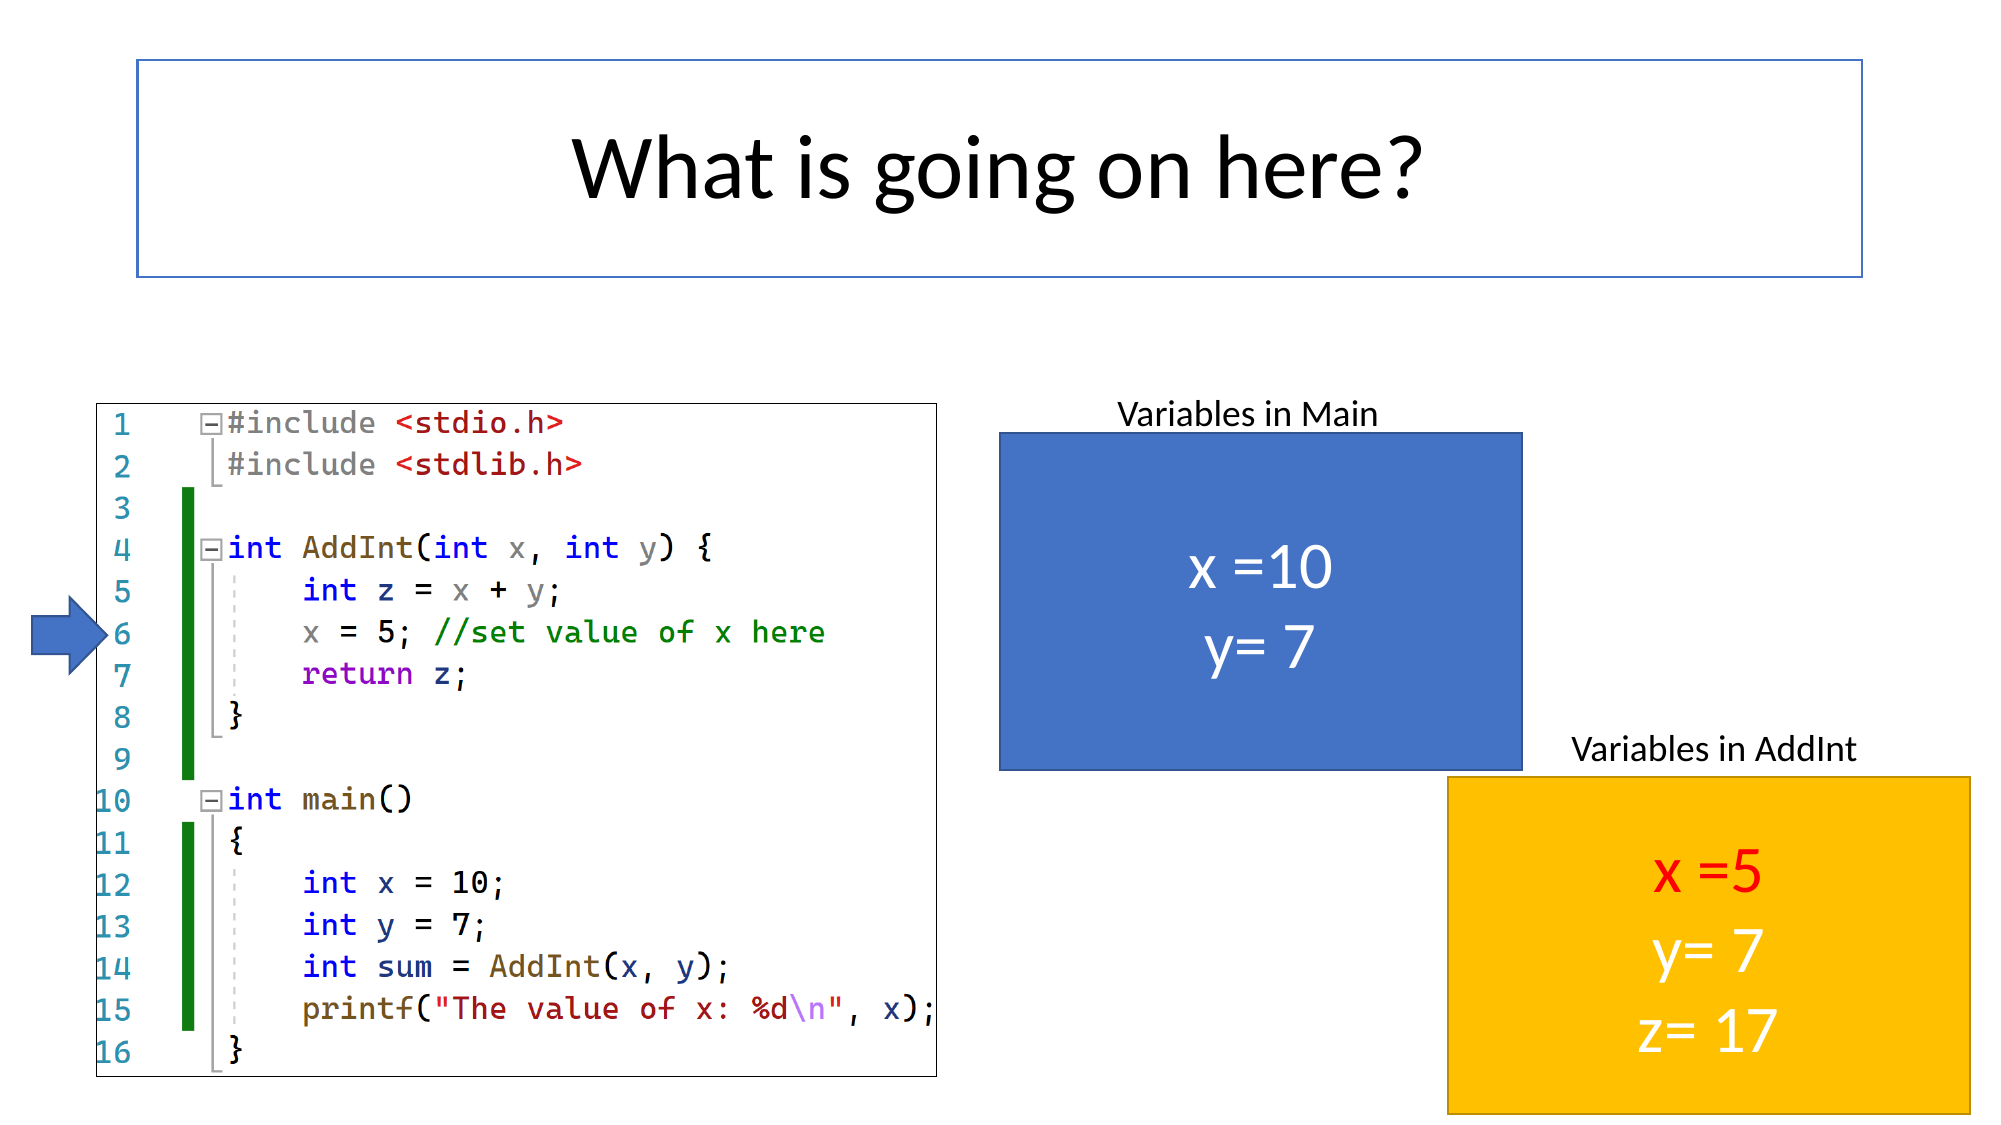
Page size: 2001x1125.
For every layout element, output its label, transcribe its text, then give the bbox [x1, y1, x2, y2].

text_box [31, 594, 95, 676]
text_box Variables in AddInt [1556, 716, 1933, 776]
text_box x =10 y= 7 [999, 432, 1523, 771]
text_box Variables in Main [1102, 381, 1479, 441]
text_box x =5 y= 7 z= 17 [1447, 776, 1971, 1115]
title What is going on here? [136, 59, 1863, 278]
picture [95, 403, 937, 1077]
